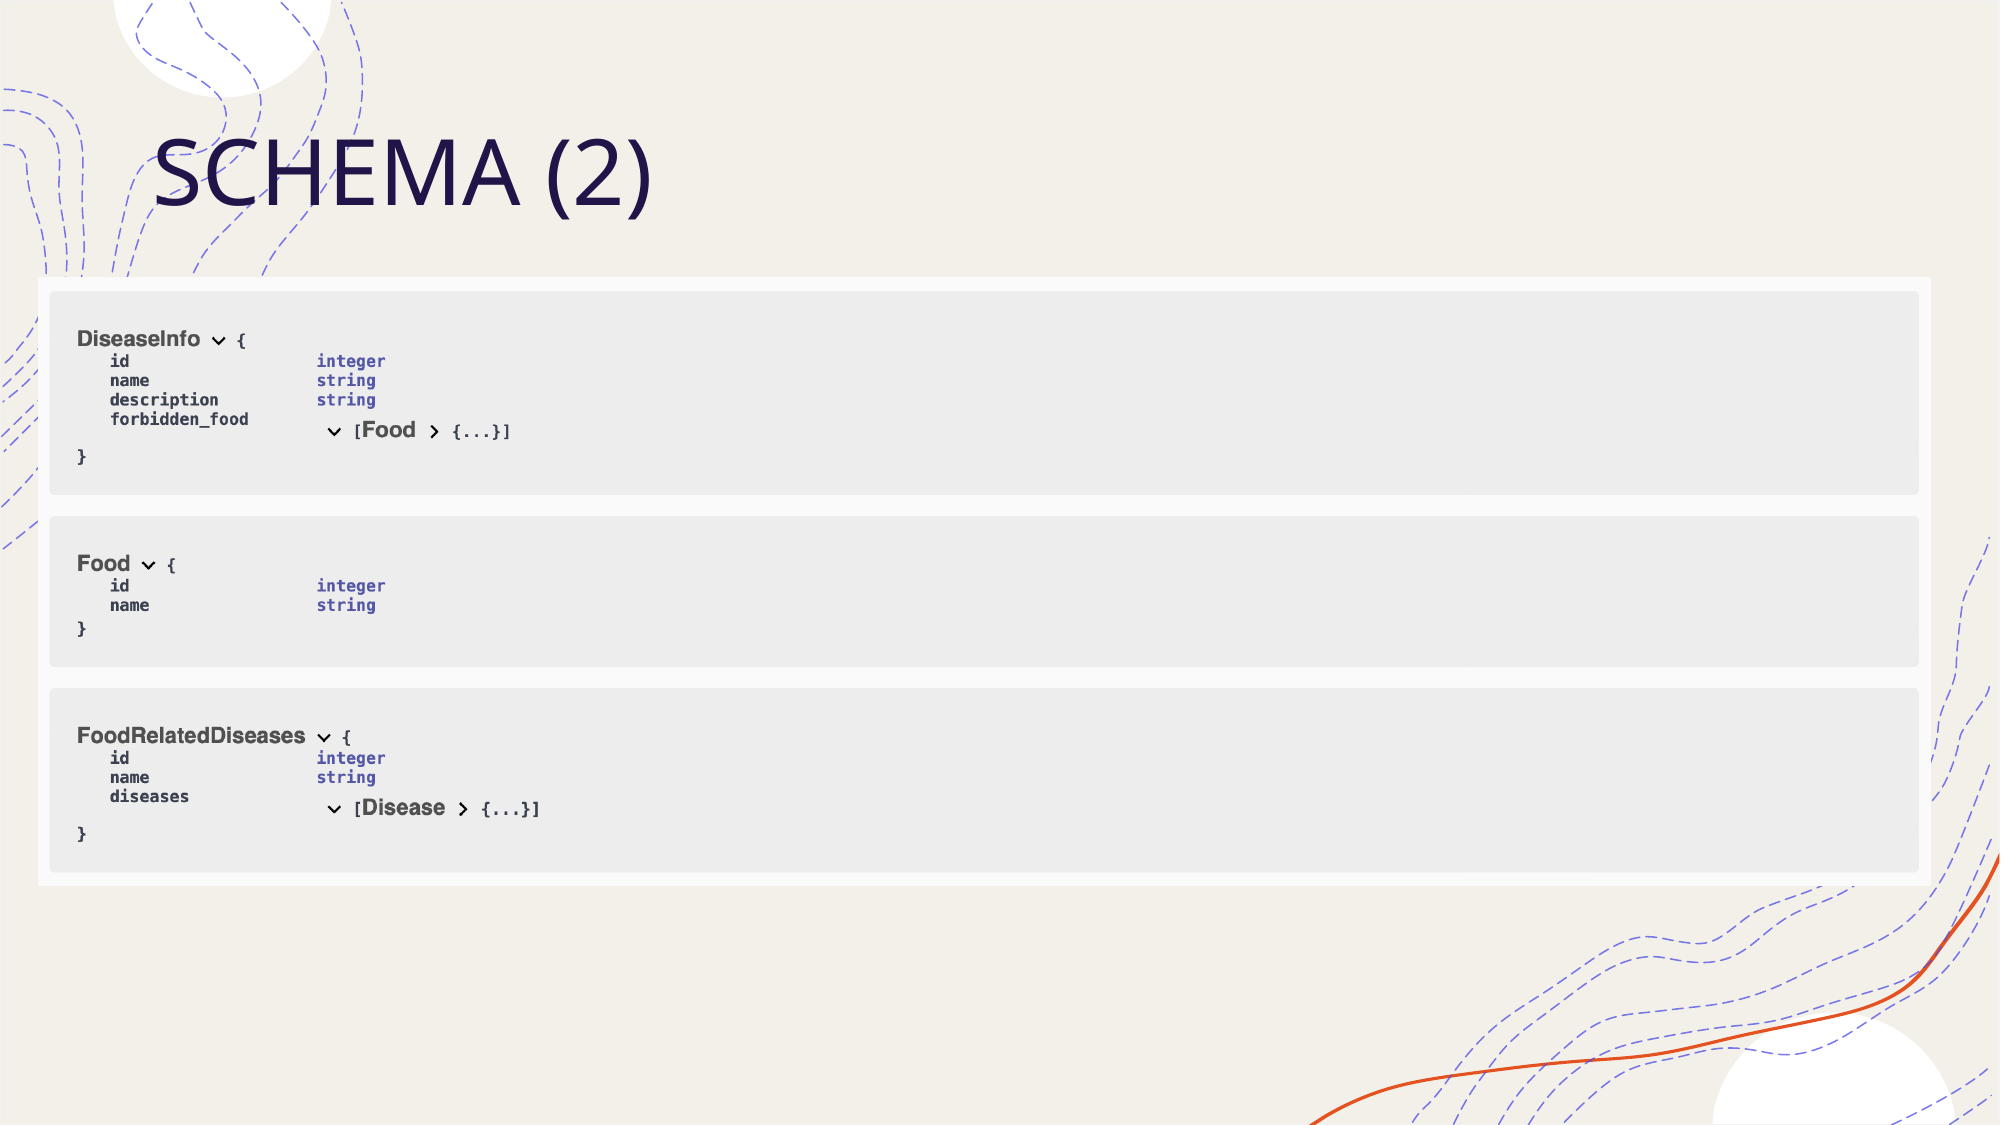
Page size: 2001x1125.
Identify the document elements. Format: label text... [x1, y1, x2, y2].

picture [38, 277, 1931, 886]
title SCHEMA (2) [137, 59, 1863, 277]
